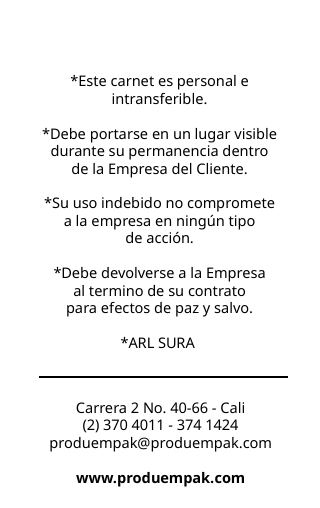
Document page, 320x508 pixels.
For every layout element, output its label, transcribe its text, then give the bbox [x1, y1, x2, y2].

text_box *Este carnet es personal e intransferible. *Debe portarse en un lugar visible durante su permanencia dentro de la Empresa del Cliente. *Su uso indebido no compromete a la empresa en ningún tipo de acción. *Debe devolverse a la Empresa al termino de su contrato para efectos de paz y salvo. *ARL SURA [3, 64, 317, 360]
text_box Carrera 2 No. 40-66 - Cali (2) 370 4011 - 374 1424 produempak@produempak.com www.produempak.com [15, 391, 307, 494]
